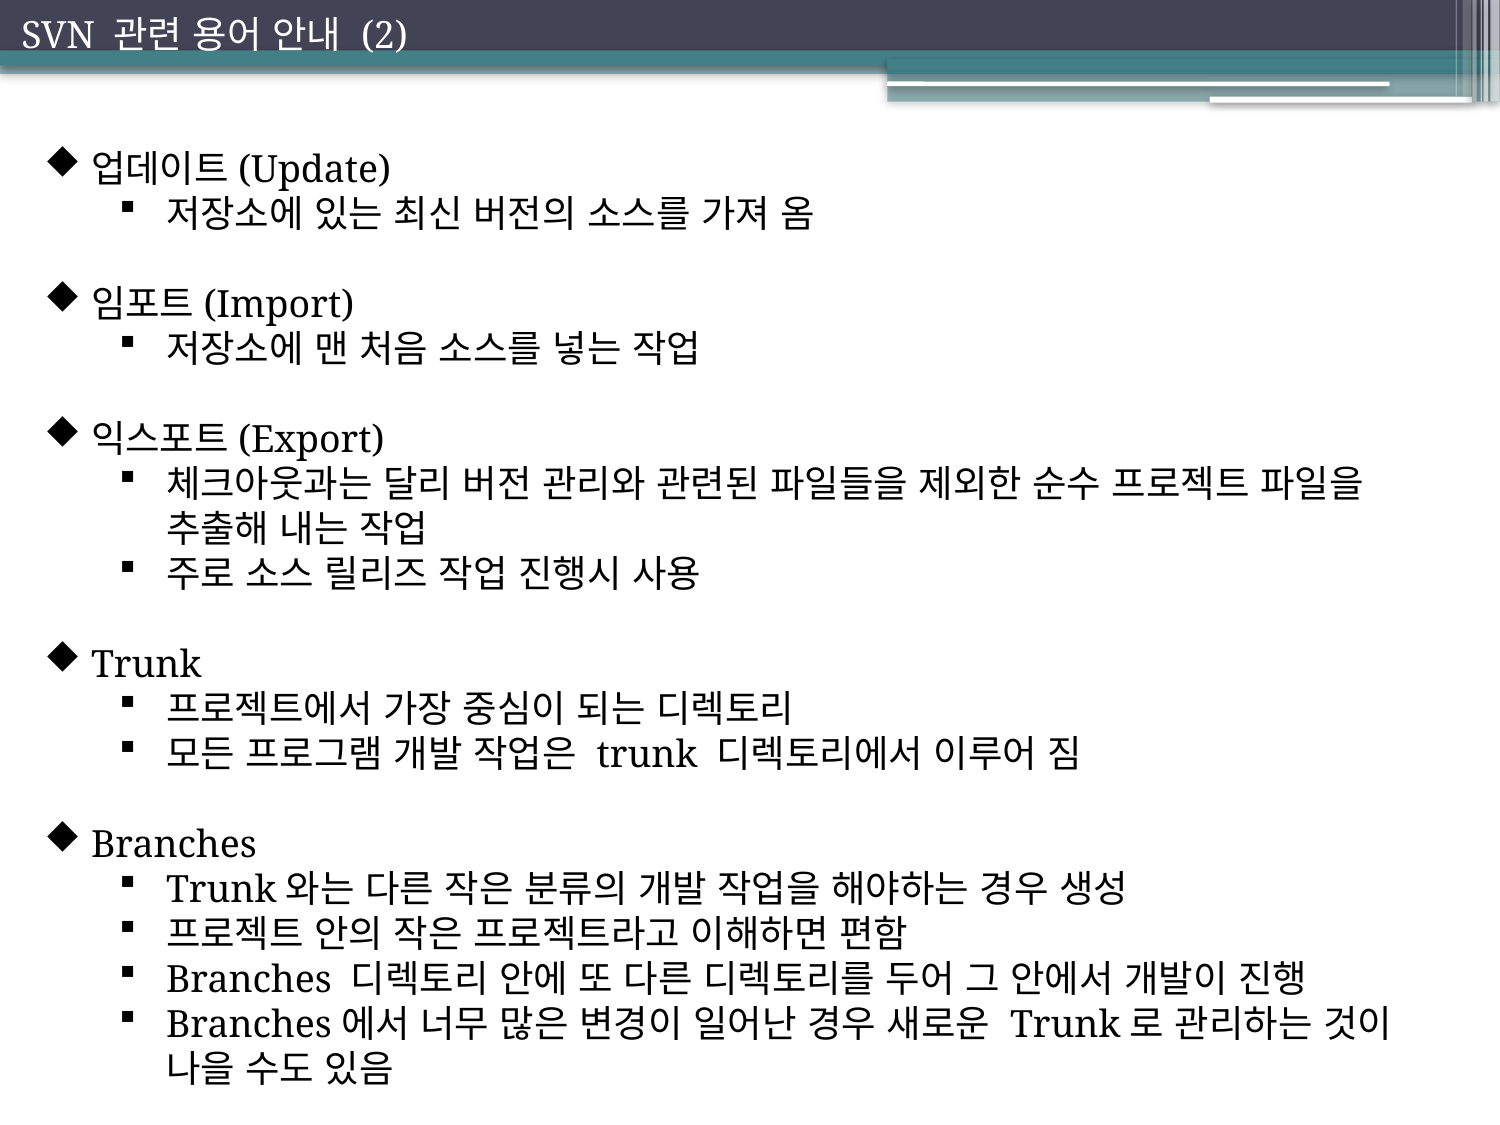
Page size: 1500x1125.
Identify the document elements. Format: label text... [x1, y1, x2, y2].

text_box 업데이트(Update) 저장소에 있는 최신 버전의 소스를 가져 옴 임포트(Import) 저장소에 맨 처음 소스를 넣는 작업 익스포트(Export) 체크아웃과는 달리 버전 관리와 관련된 파일들을 제외한 순수 프로젝트 파일을 추출해 내는 작업 주로 소스 릴리즈 작업 진행시 사용 Trunk 프로젝트에서 가장 중심이 되는 디렉토리 모든 프로그램 개발 작업은 trunk 디렉토리에서 이루어 짐 Branches Trunk와는 다른 작은 분류의 개발 작업을 해야하는 경우 생성 프로젝트 안의 작은 프로젝트라고 이해하면 편함 Branches 디렉토리 안에 또 다른 디렉토리를 두어 그 안에서 개발이 진행 Branches에서 너무 많은 변경이 일어난 경우 새로운 Trunk로 관리하는 것이 나을 수도 있음 [29, 137, 1447, 1097]
text_box SVN 관련 용어 안내 (2) [6, 3, 424, 64]
